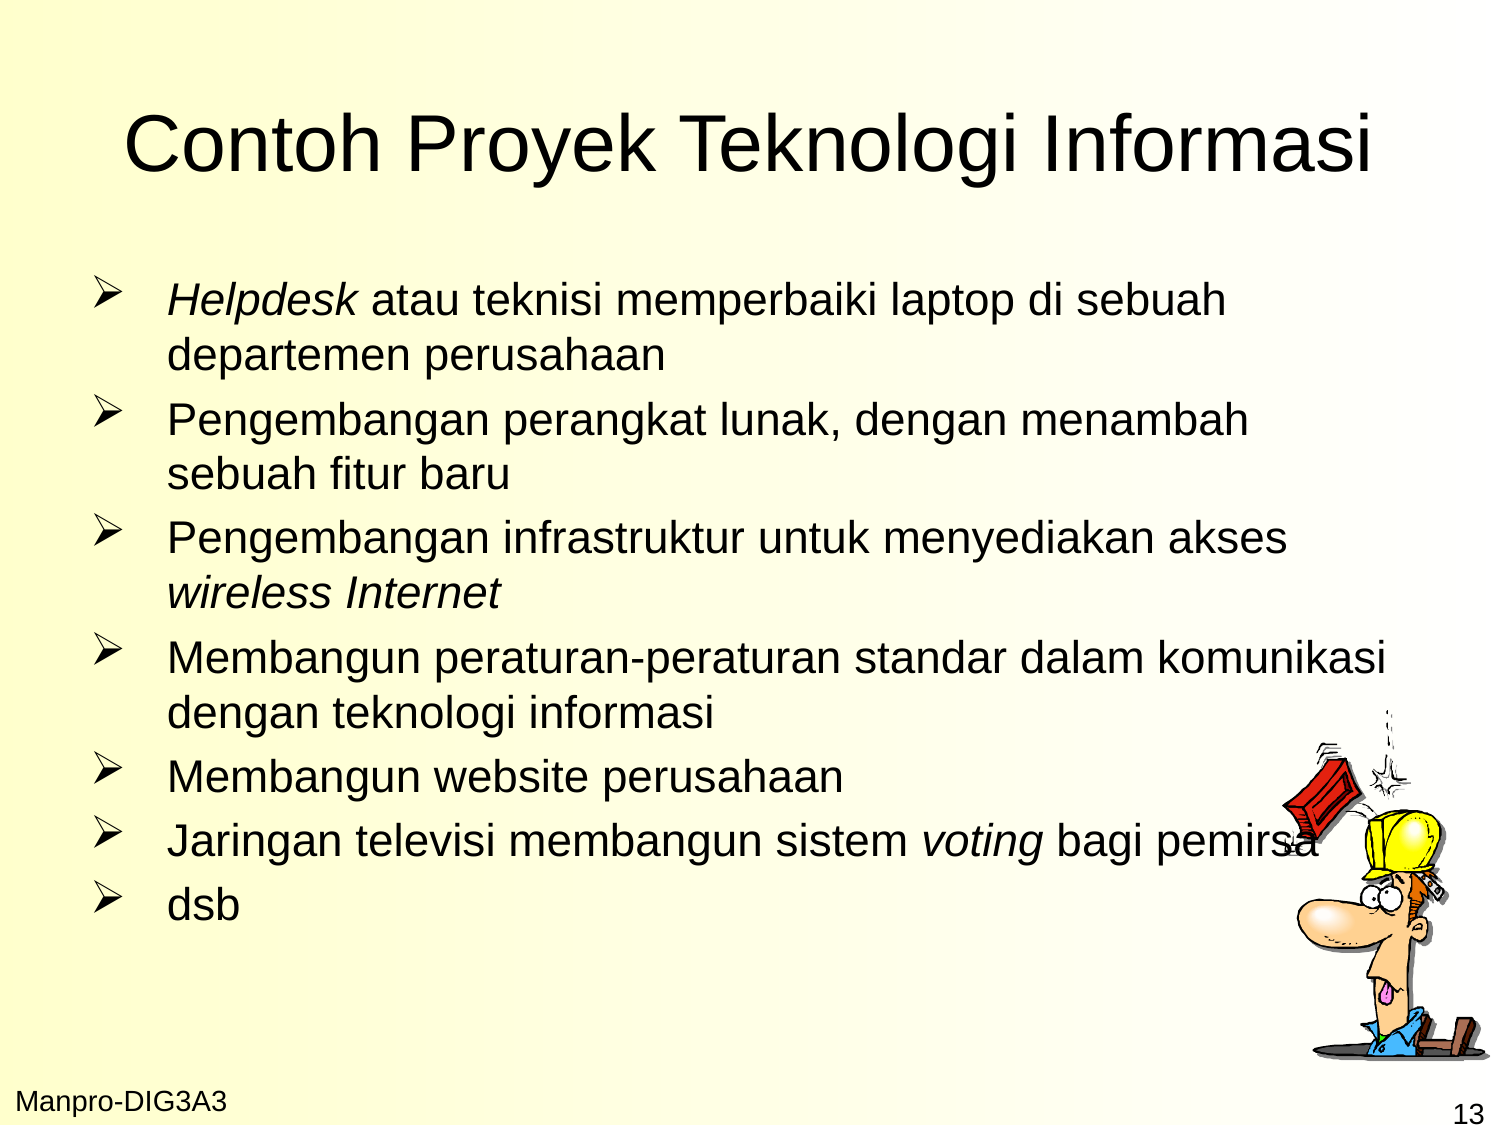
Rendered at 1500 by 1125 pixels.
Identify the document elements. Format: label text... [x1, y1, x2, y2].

slide_number 13 [1149, 1087, 1500, 1125]
footer Manpro-DIG3A3 [0, 1074, 1026, 1125]
list Helpdesk atau teknisi memperbaiki laptop di sebuah departemen perusahaan Pengembangan perangkat lunak, dengan menambah sebuah fitur baru Pengembangan infrastruktur untuk menyediakan akses wireless Internet Membangun peraturan-peraturan standar dalam komunikasi dengan teknologi informasi Membangun website perusahaan Jaringan televisi membangun sistem voting bagi pemirsa dsb [75, 262, 1425, 1005]
title Contoh Proyek Teknologi Informasi [75, 45, 1425, 233]
